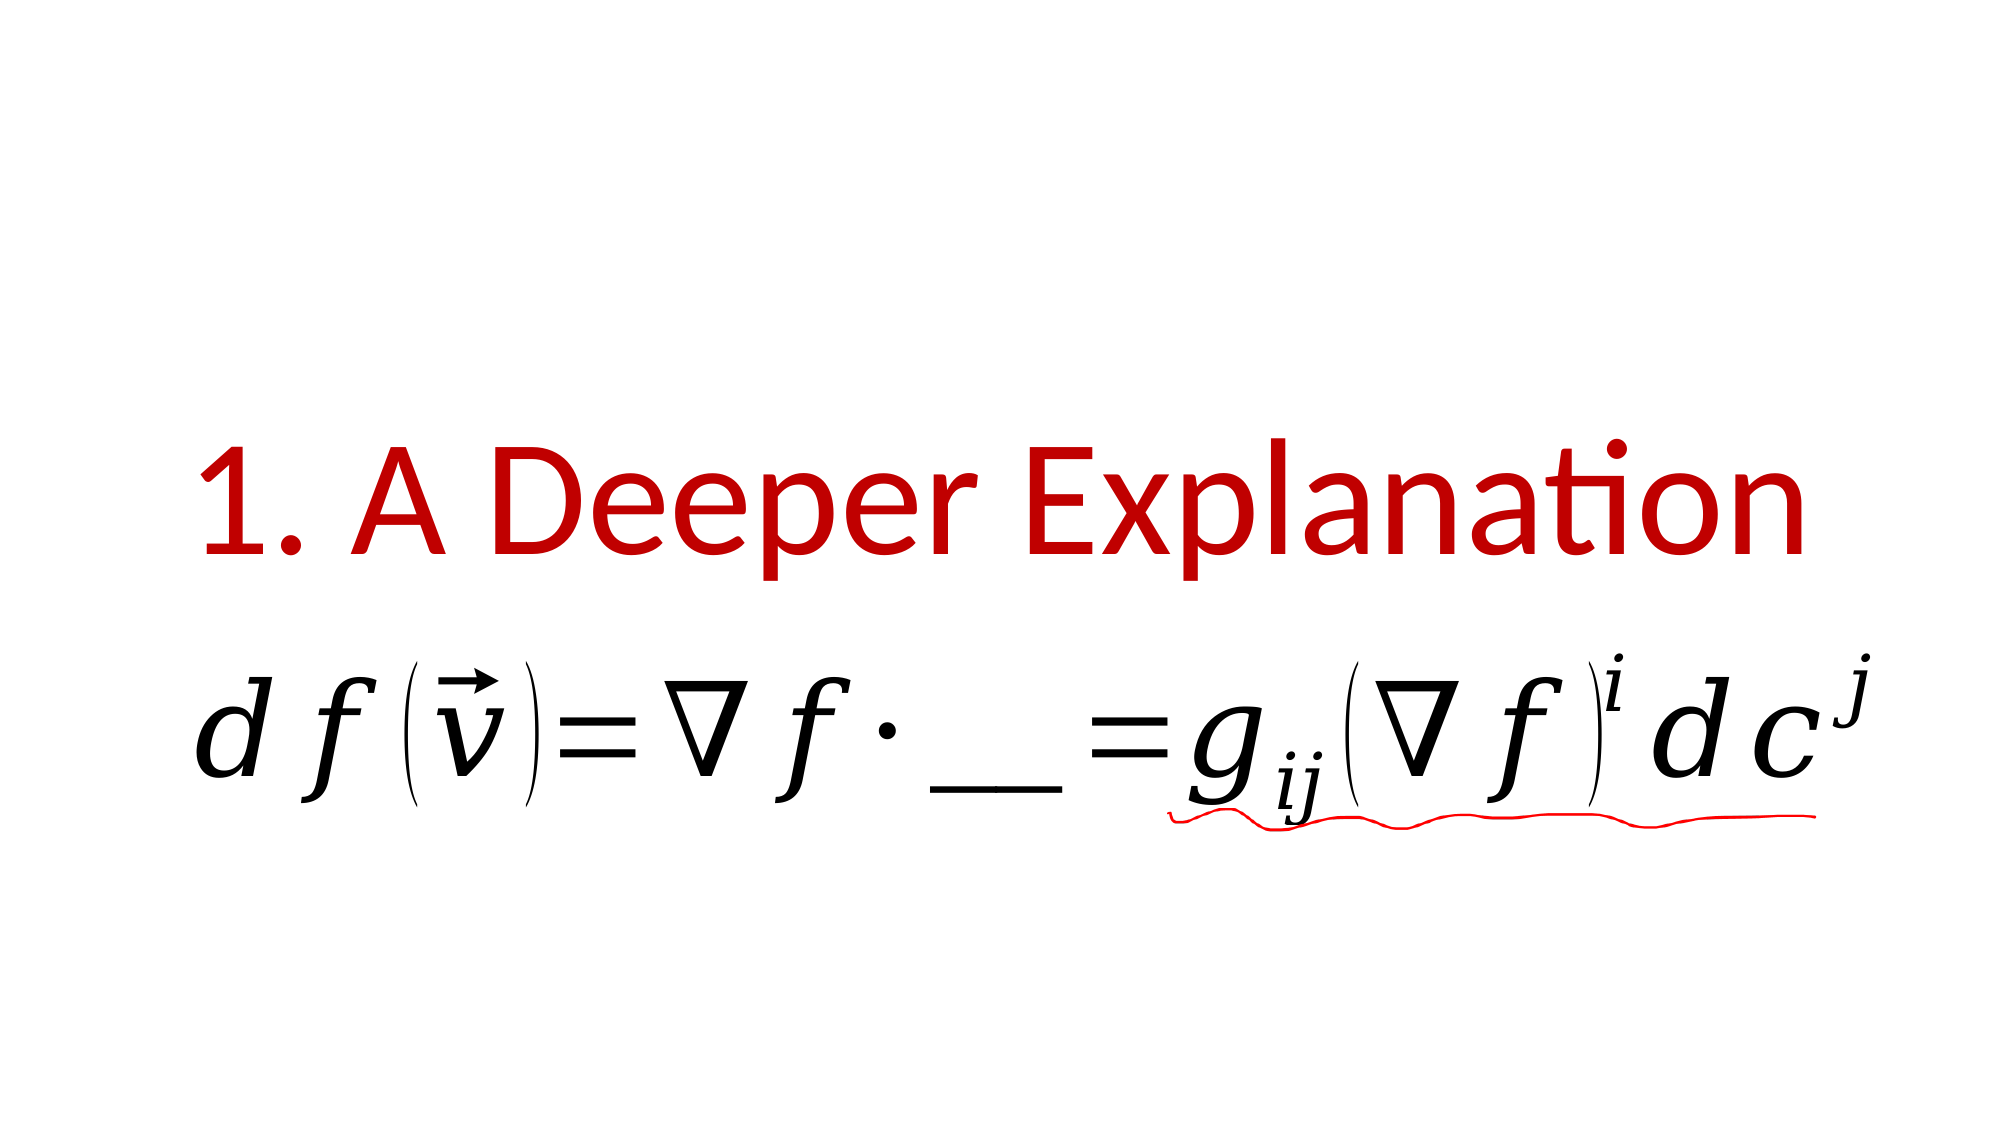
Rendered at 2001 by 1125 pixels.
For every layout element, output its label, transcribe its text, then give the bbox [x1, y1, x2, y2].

picture [1167, 808, 1826, 839]
title 1. A Deeper Explanation [0, 397, 2000, 598]
